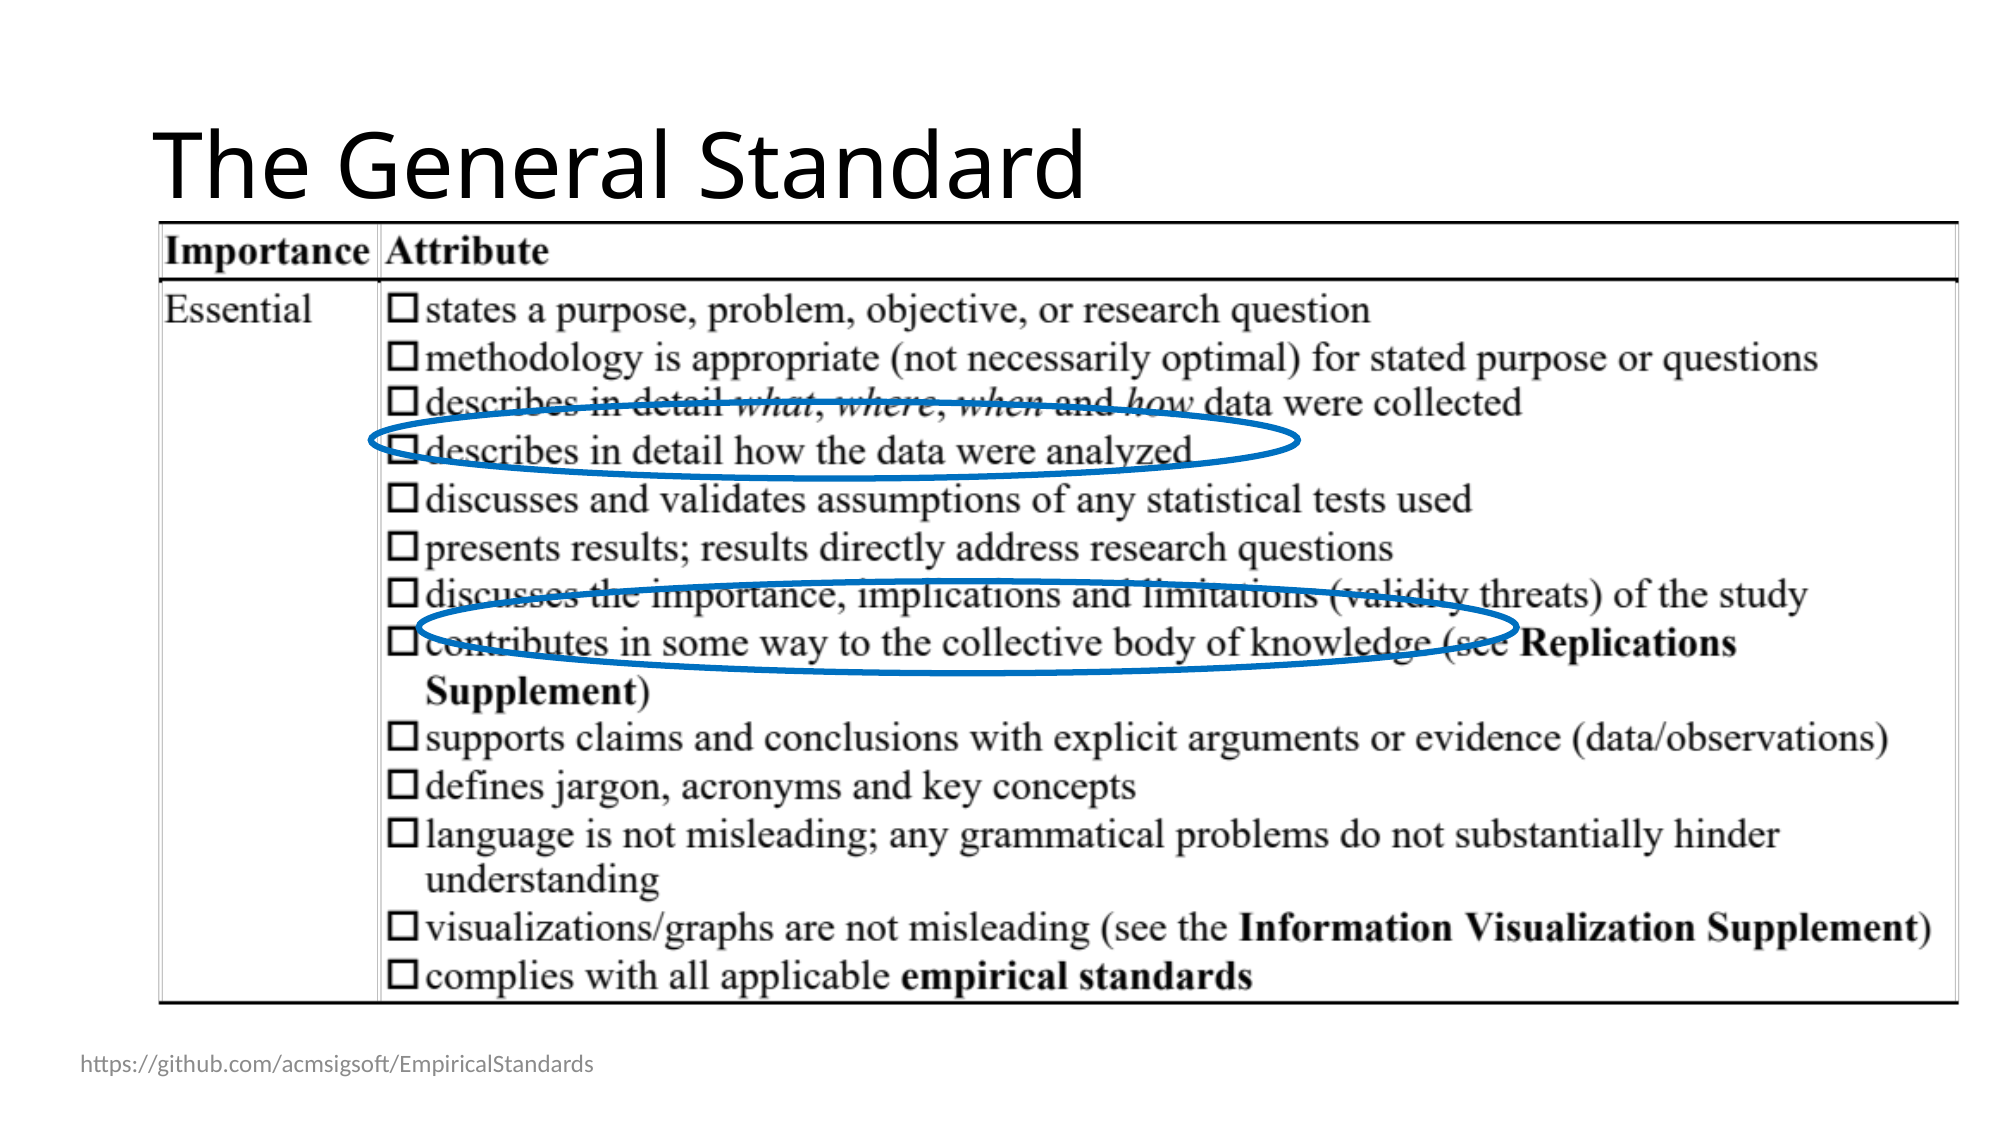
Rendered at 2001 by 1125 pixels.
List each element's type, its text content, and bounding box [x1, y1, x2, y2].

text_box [123, 221, 1994, 1033]
title The General Standard [137, 59, 1863, 221]
footer https://github.com/acmsigsoft/EmpiricalStandards [0, 1032, 675, 1093]
